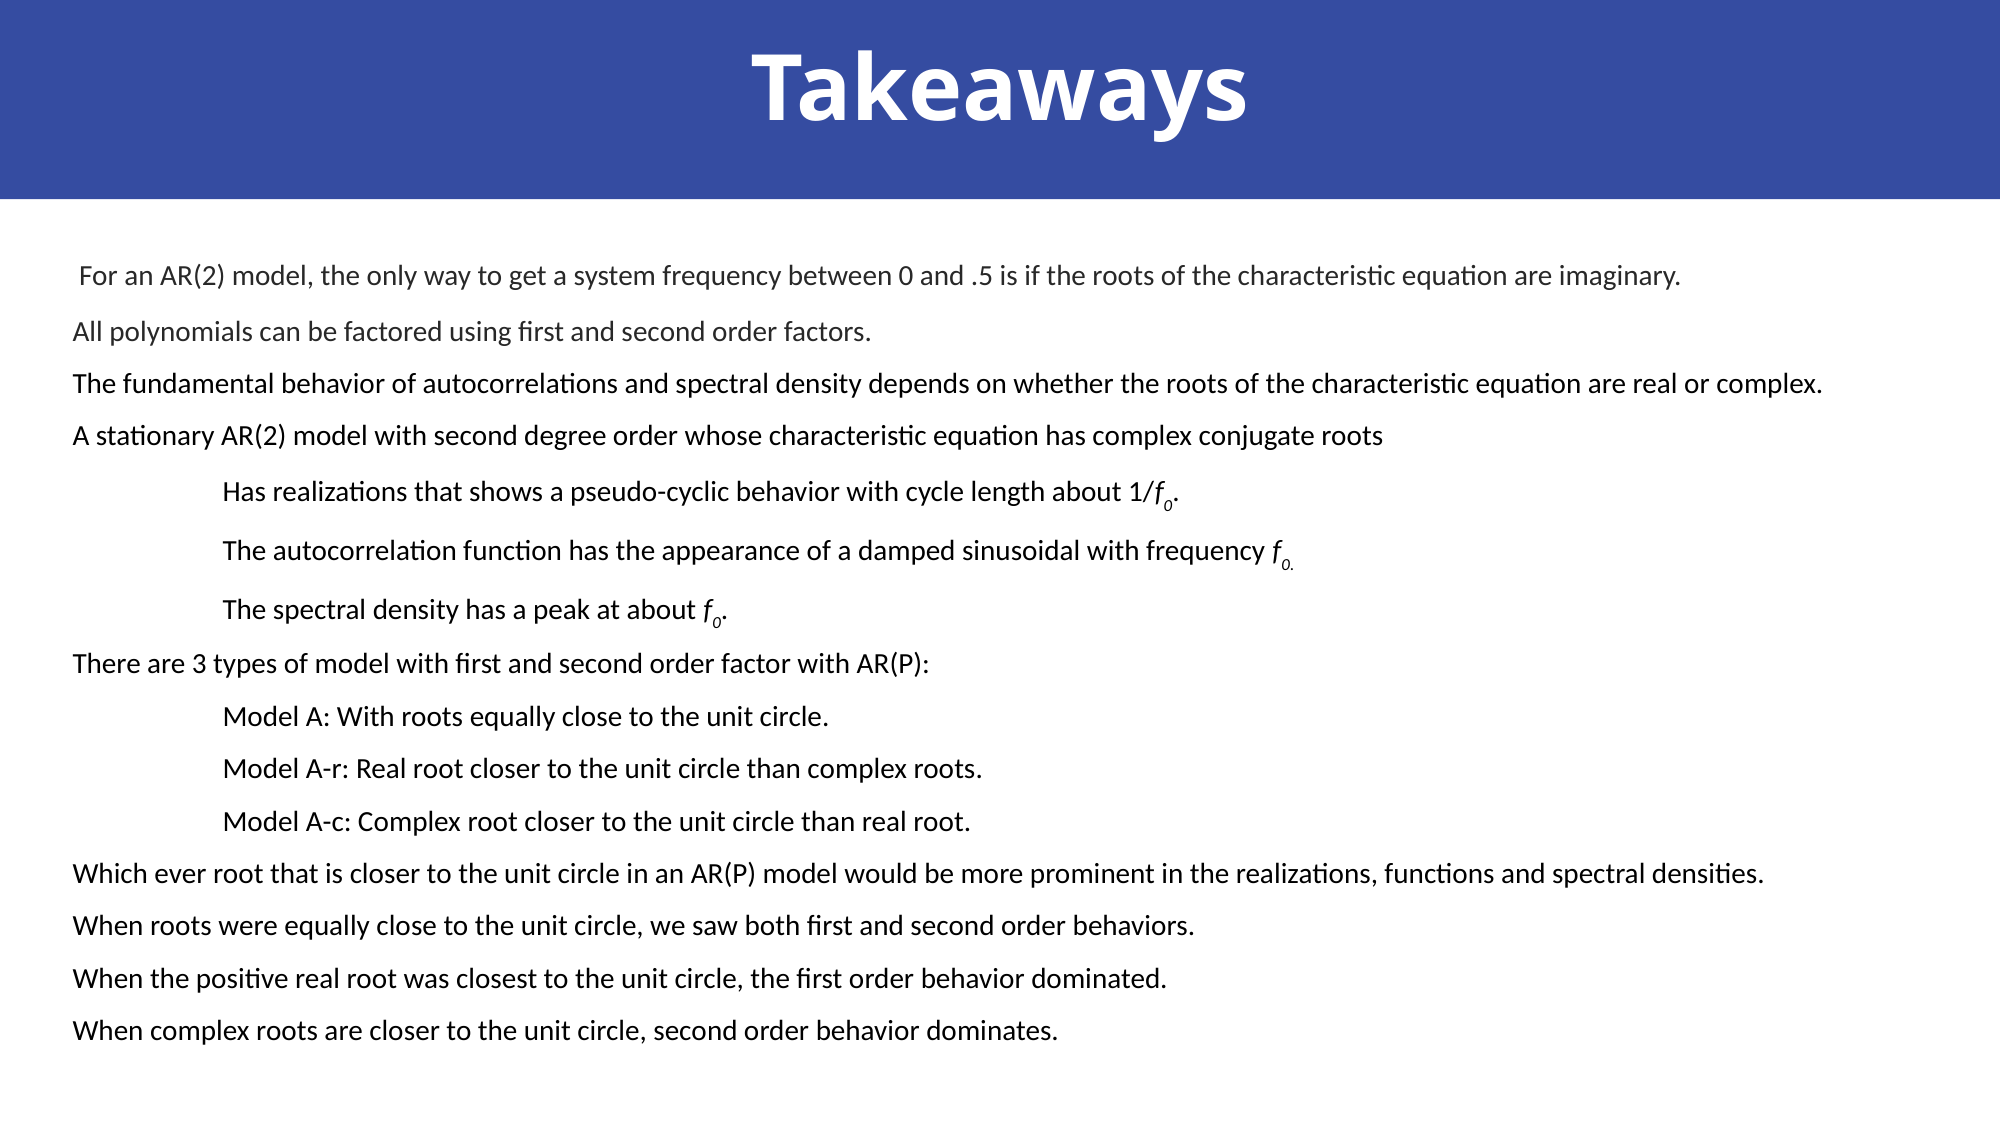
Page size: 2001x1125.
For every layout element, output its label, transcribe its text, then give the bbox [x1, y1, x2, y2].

title Takeaways [0, 0, 2000, 200]
list For an AR(2) model, the only way to get a system frequency between 0 and .5 is if the roots of the characteristic equation are imaginary. All polynomials can be factored using first and second order factors. The fundamental behavior of autocorrelations and spectral density depends on whether the roots of the characteristic equation are real or complex. A stationary AR(2) model with second degree order whose characteristic equation has complex conjugate roots Has realizations that shows a pseudo-cyclic behavior with cycle length about 1/f0. The autocorrelation function has the appearance of a damped sinusoidal with frequency f0. The spectral density has a peak at about f0. There are 3 types of model with first and second order factor with AR(P): Model A: With roots equally close to the unit circle. Model A-r: Real root closer to the unit circle than complex roots. Model A-c: Complex root closer to the unit circle than real root. Which ever root that is closer to the unit circle in an AR(P) model would be more prominent in the realizations, functions and spectral densities. When roots were equally close to the unit circle, we saw both first and second order behaviors. When the positive real root was closest to the unit circle, the first order behavior dominated. When complex roots are closer to the unit circle, second order behavior dominates. [57, 248, 1972, 1073]
